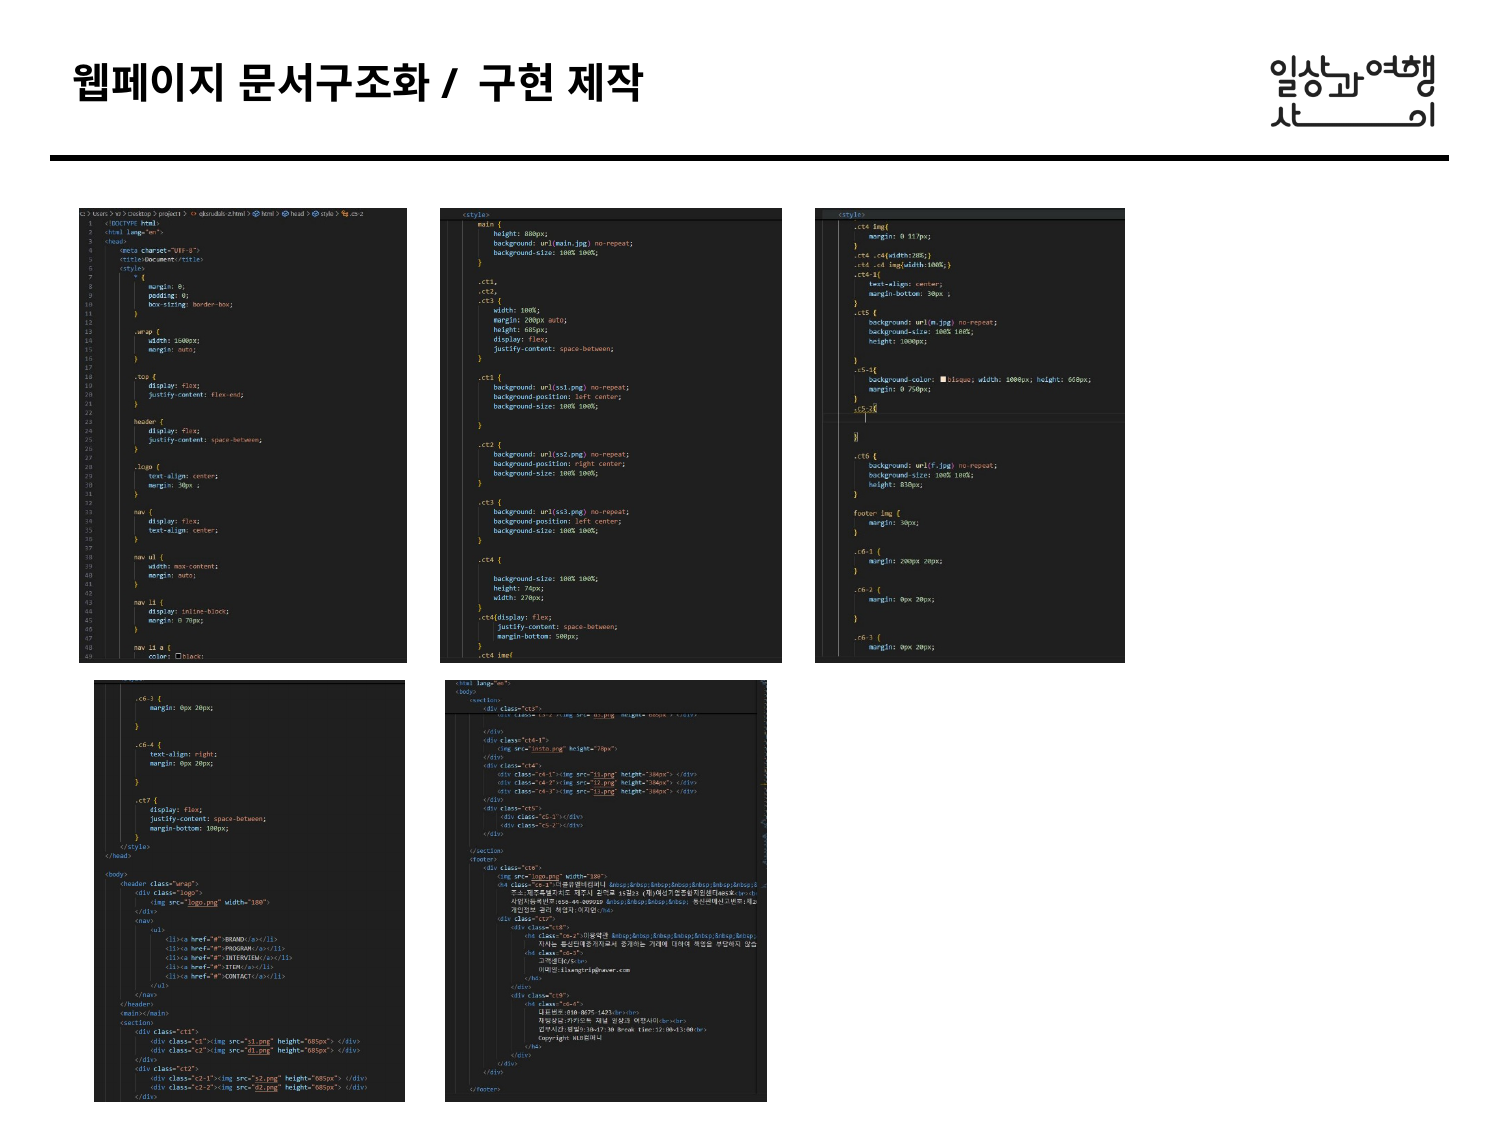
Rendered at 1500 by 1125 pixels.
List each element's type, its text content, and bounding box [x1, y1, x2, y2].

picture [444, 680, 767, 1102]
picture [815, 207, 1125, 663]
picture [1269, 54, 1436, 128]
picture [94, 680, 405, 1102]
picture [79, 207, 407, 663]
text_box 웹페이지 문서구조화/ 구현 제작 [58, 55, 872, 127]
picture [440, 207, 782, 663]
